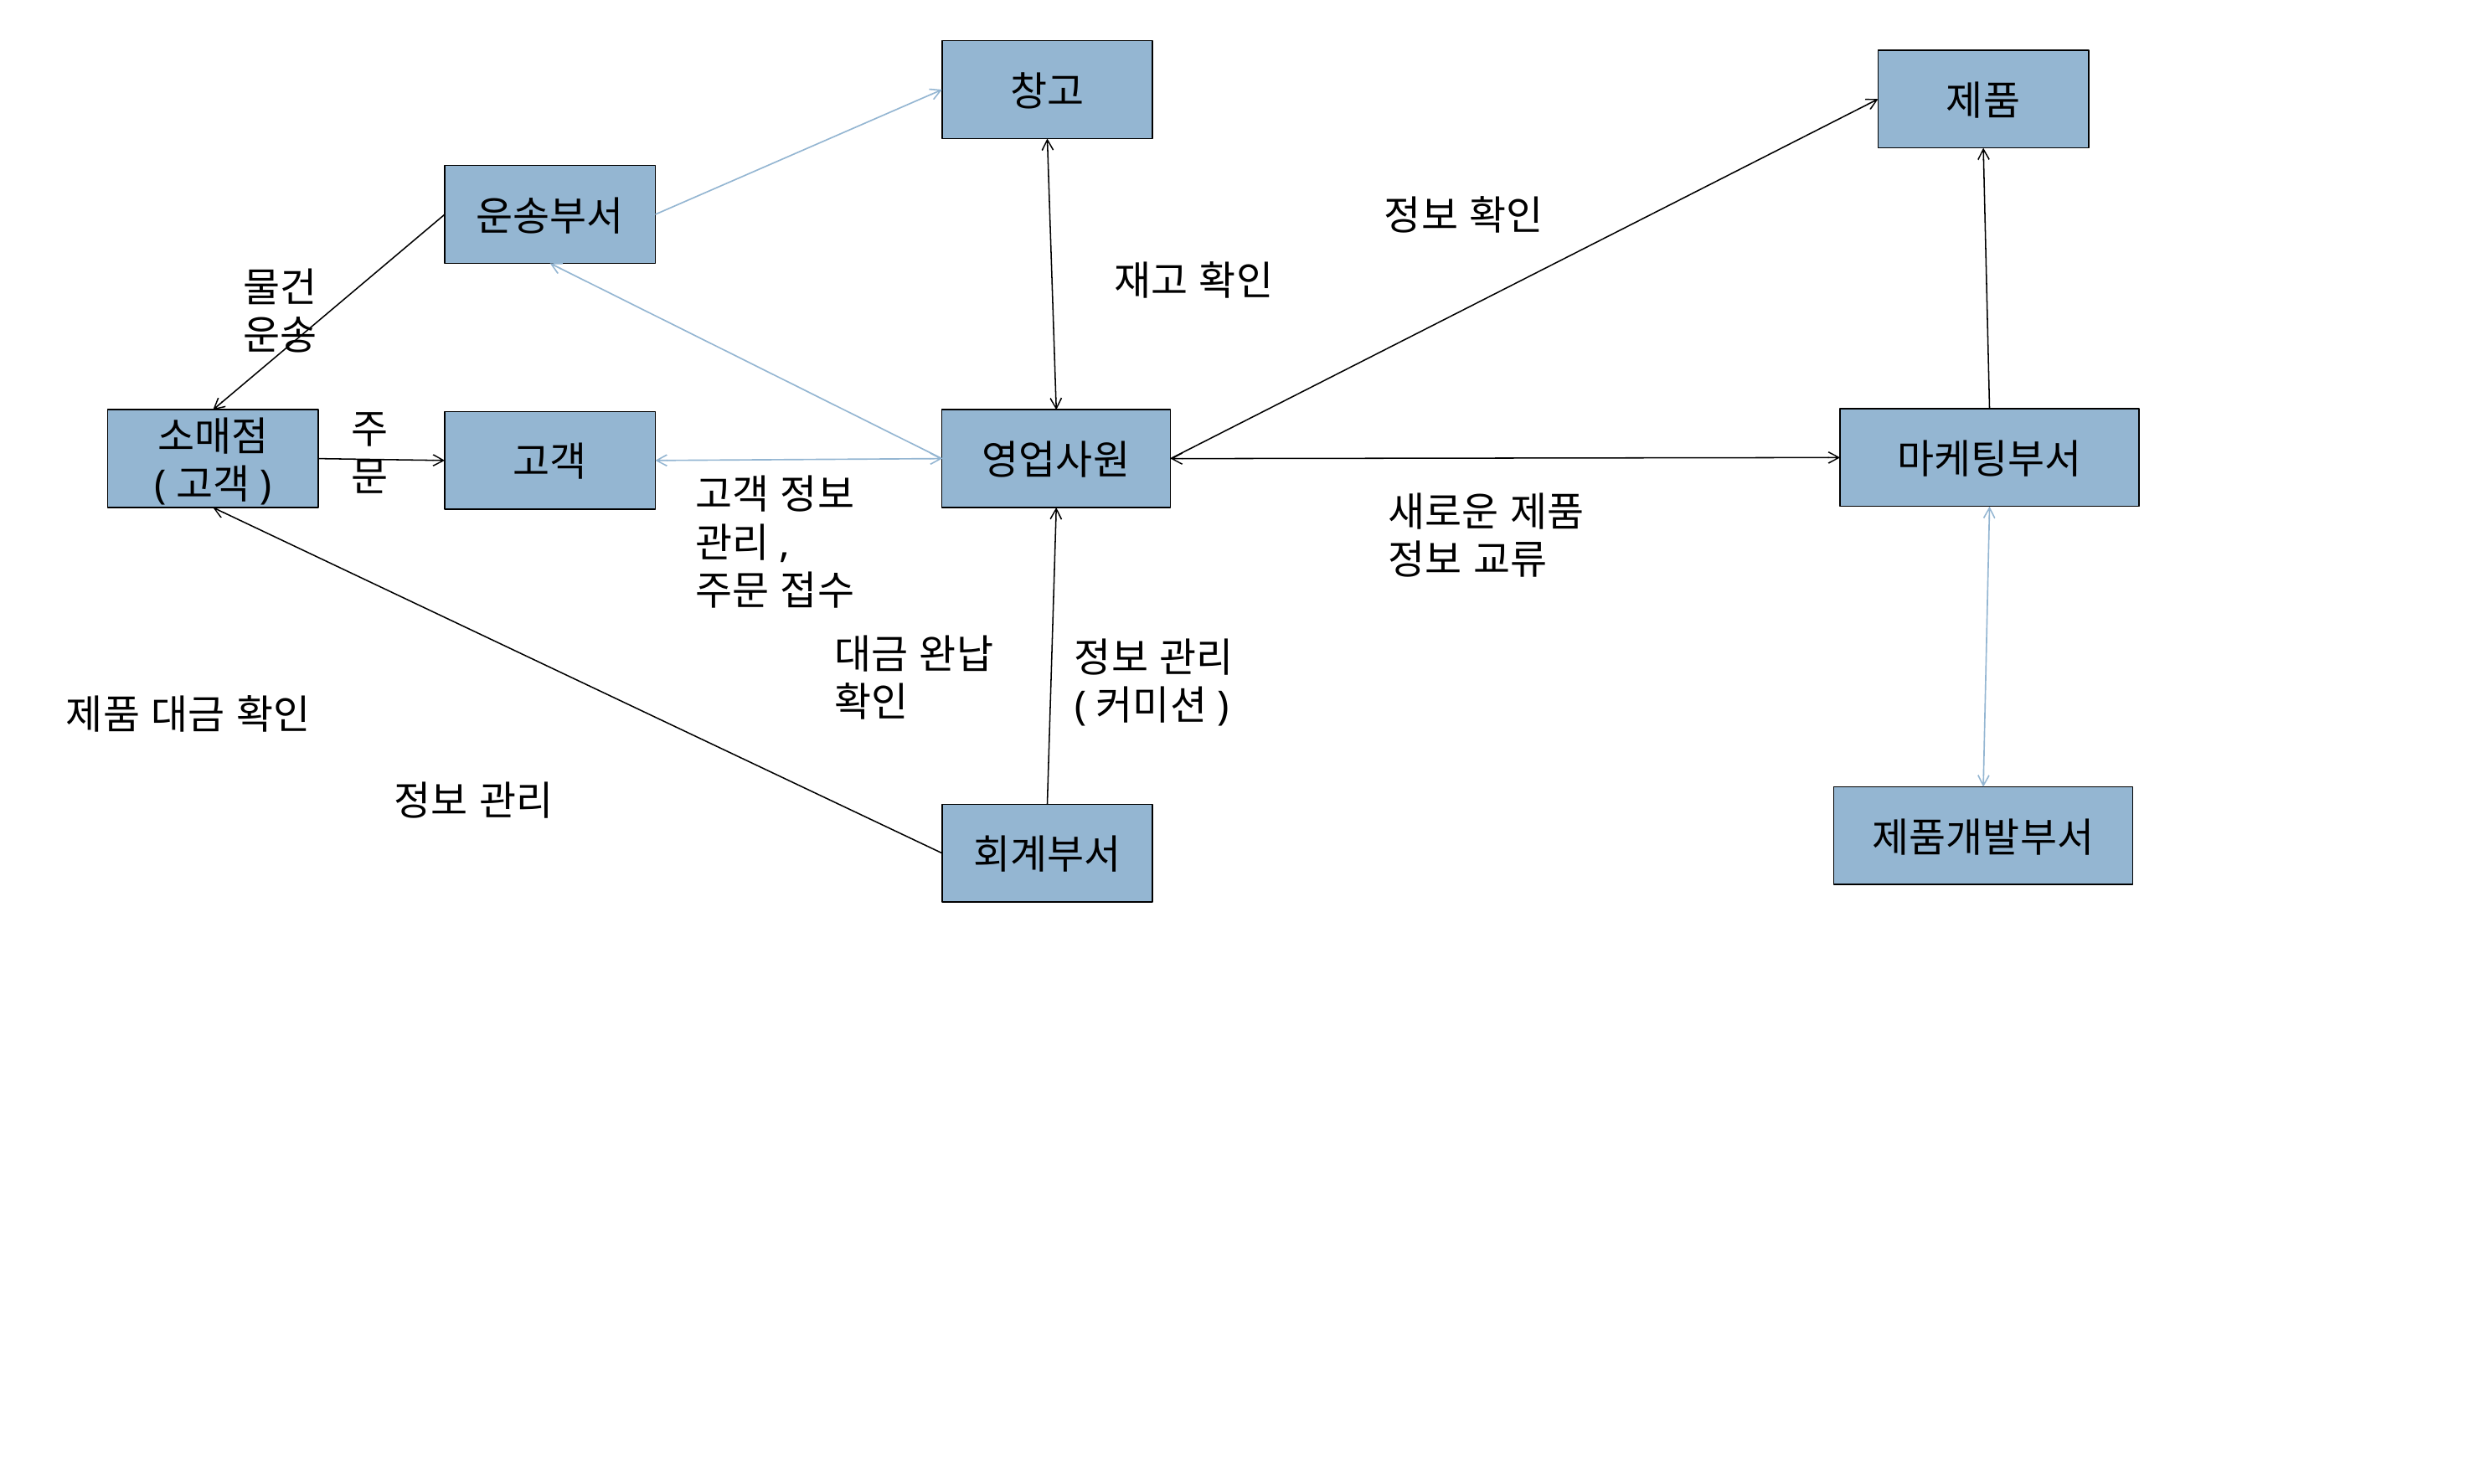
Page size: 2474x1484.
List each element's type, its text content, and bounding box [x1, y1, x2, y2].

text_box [655, 89, 943, 215]
text_box 주문 [328, 418, 410, 457]
text_box 창고 [941, 40, 1153, 139]
text_box 소매점 (고객) [107, 410, 319, 508]
text_box 제품 [1878, 49, 2089, 148]
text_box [1982, 506, 1990, 787]
text_box 새로운 제품 정보 교류 [1365, 474, 1651, 594]
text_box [1982, 147, 1990, 410]
text_box 고객 정보 관리, 주문 접수 [673, 469, 925, 506]
text_box 마케팅부서 [1840, 408, 2140, 507]
text_box 제품 대금 확인 [44, 677, 208, 748]
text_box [1170, 99, 1879, 460]
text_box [1047, 507, 1057, 805]
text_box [213, 214, 446, 410]
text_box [317, 458, 446, 461]
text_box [213, 507, 943, 854]
text_box 대금 완납 확인 [946, 616, 1042, 736]
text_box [549, 263, 942, 459]
text_box 운송부서 [445, 165, 656, 264]
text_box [1047, 138, 1057, 410]
text_box 재고 확인 [1091, 243, 1165, 315]
text_box 회계부서 [941, 804, 1153, 903]
text_box 정보 관리 (커미션) [1061, 620, 1296, 739]
text_box 제품개발부서 [1833, 786, 2133, 885]
text_box 고객 [445, 411, 656, 506]
text_box 주문 [328, 468, 410, 506]
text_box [655, 458, 943, 461]
text_box 영업사원 [941, 410, 1171, 508]
